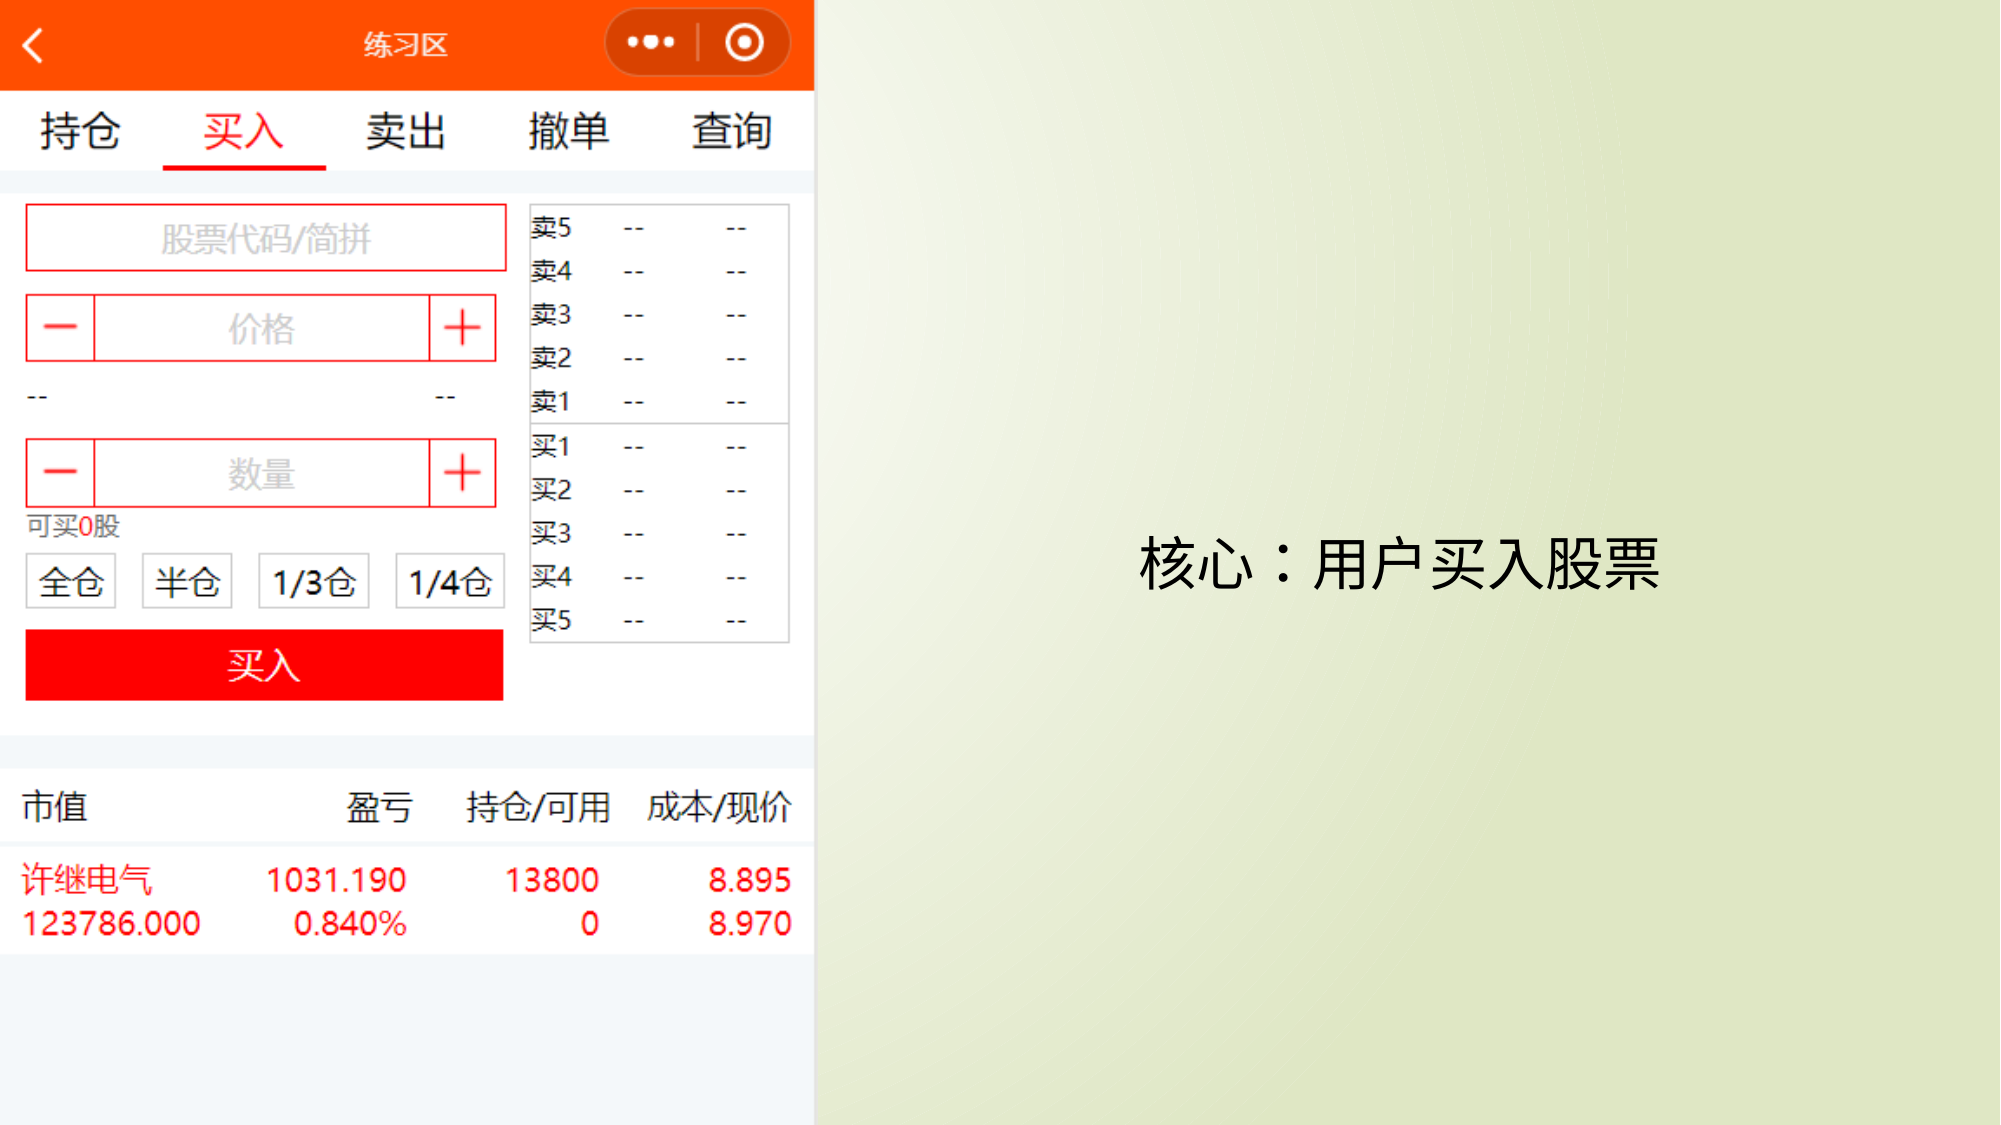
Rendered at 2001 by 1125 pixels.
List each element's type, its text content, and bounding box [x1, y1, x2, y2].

picture [0, 0, 818, 1125]
text_box 核心：用户买入股票 [1123, 519, 1678, 605]
